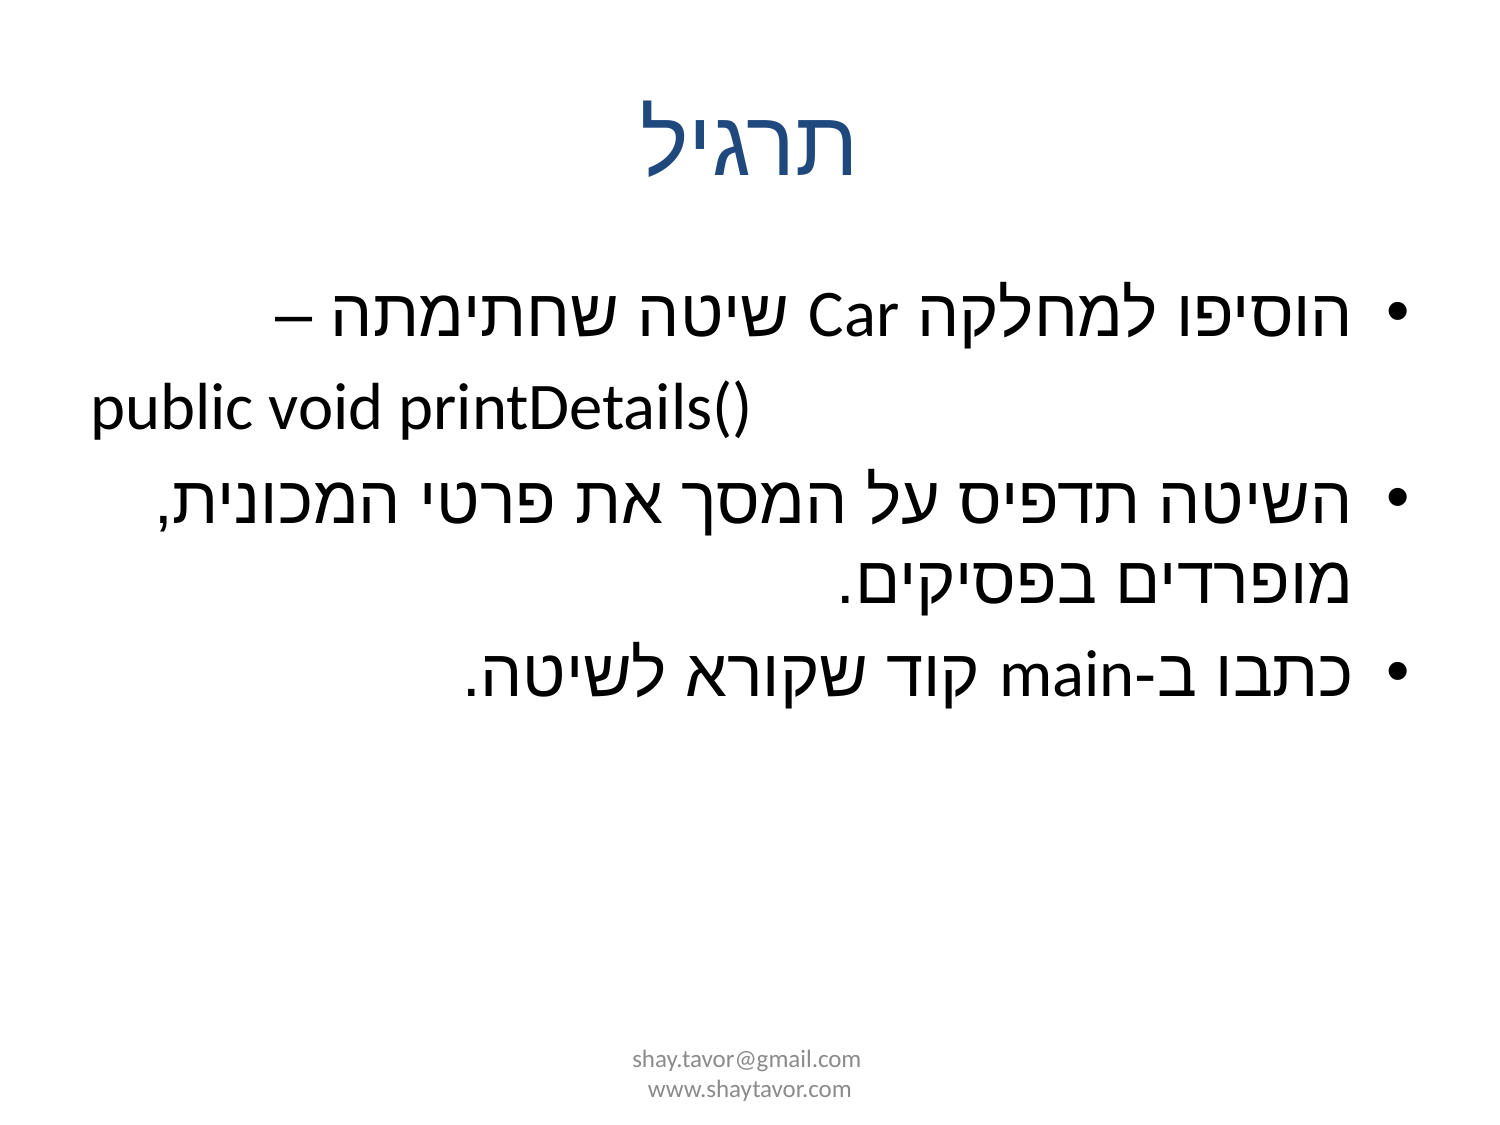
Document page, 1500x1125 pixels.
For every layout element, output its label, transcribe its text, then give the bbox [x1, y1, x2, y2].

footer shay.tavor@gmail.com www.shaytavor.com [512, 1042, 988, 1103]
list הוסיפו למחלקה Car שיטה שחתימתה – public void printDetails() השיטה תדפיס על המסך את פרטי המכונית, מופרדים בפסיקים. כתבו ב-main קוד שקורא לשיטה. [75, 262, 1425, 1005]
title תרגיל [75, 45, 1425, 233]
